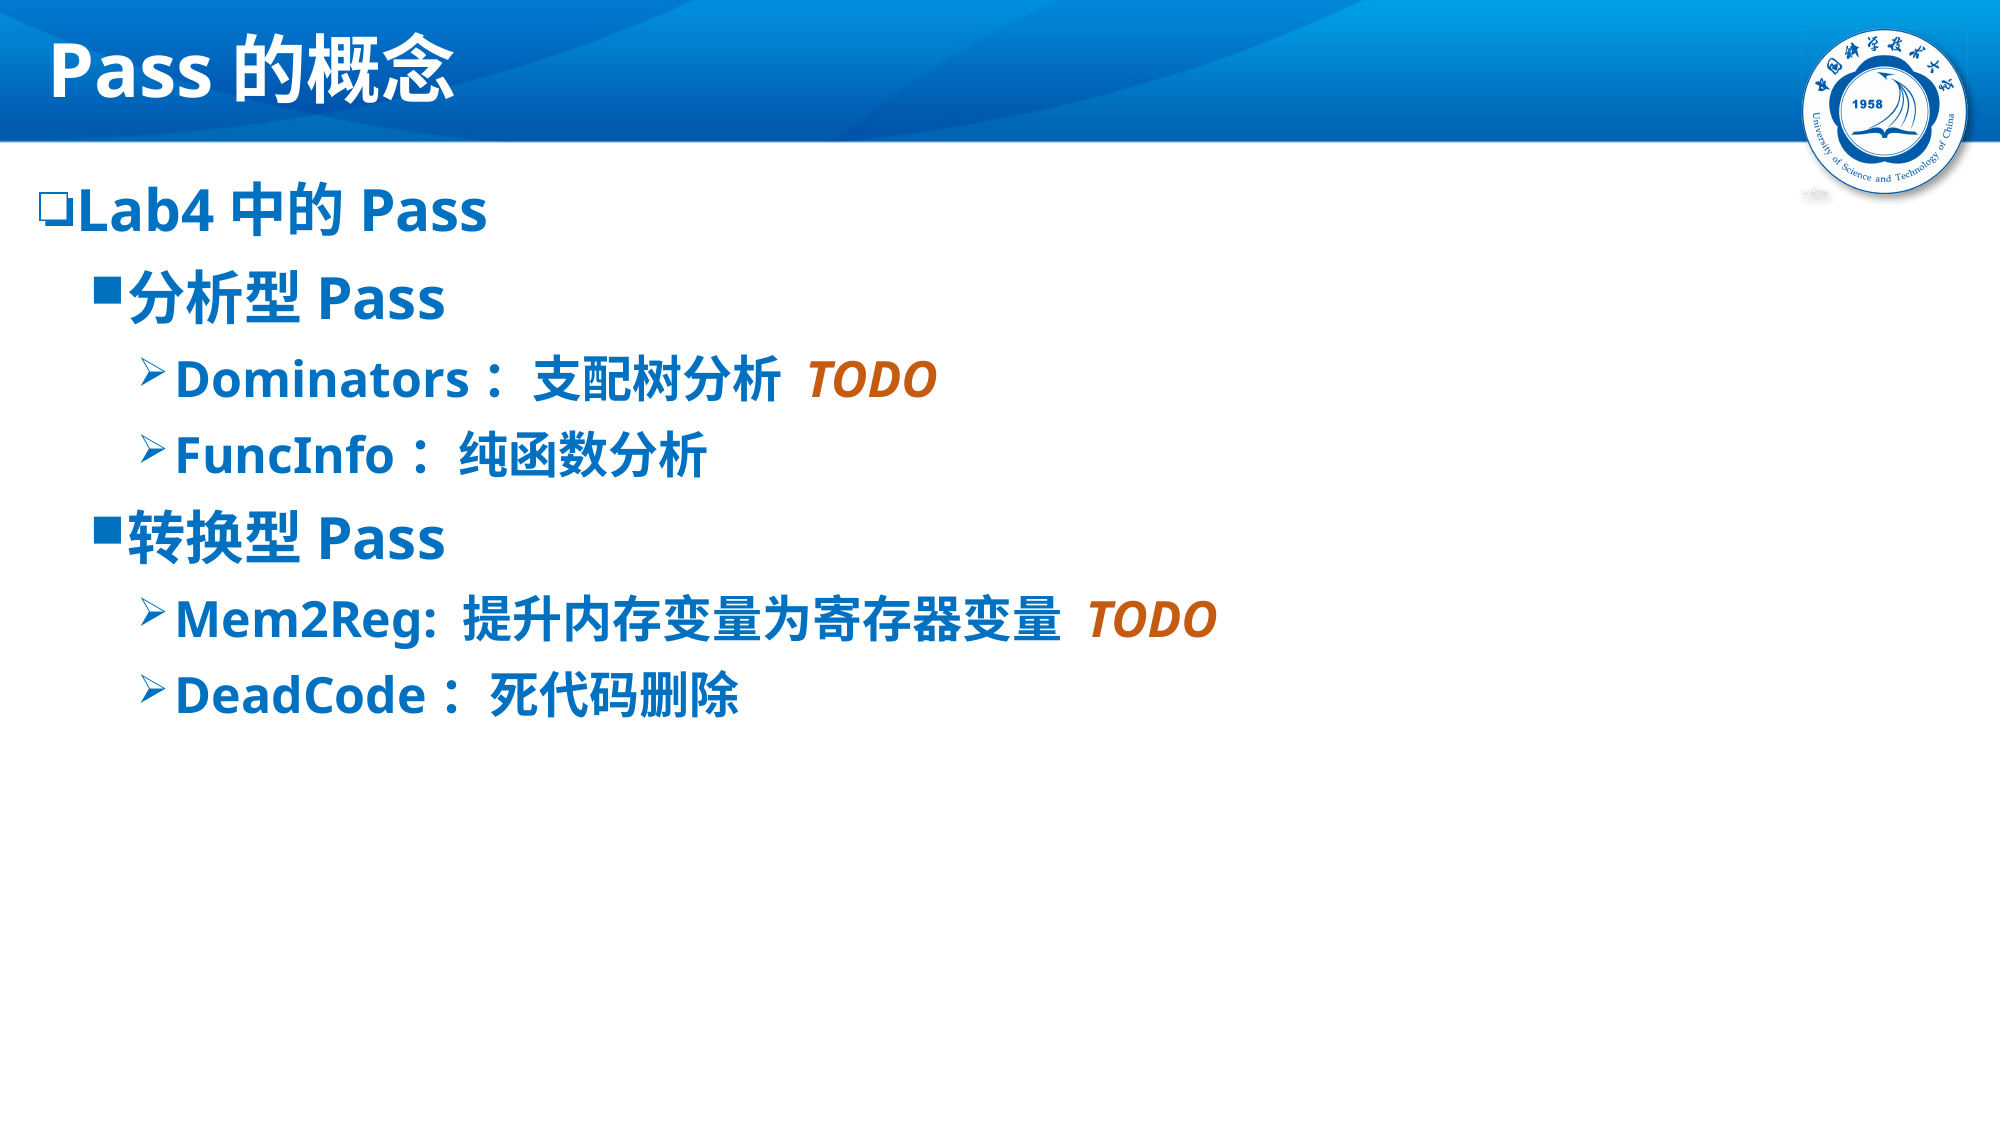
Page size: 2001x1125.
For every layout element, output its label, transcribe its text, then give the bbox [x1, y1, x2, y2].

title Pass的概念 [32, 22, 1619, 124]
list Lab4中的Pass 分析型Pass Dominators：支配树分析 TODO FuncInfo：纯函数分析 转换型Pass Mem2Reg: 提升内存变量为寄存器变量 TODO DeadCode：死代码删除 [24, 173, 1977, 1093]
picture [39, 192, 73, 226]
picture [0, 0, 2000, 173]
